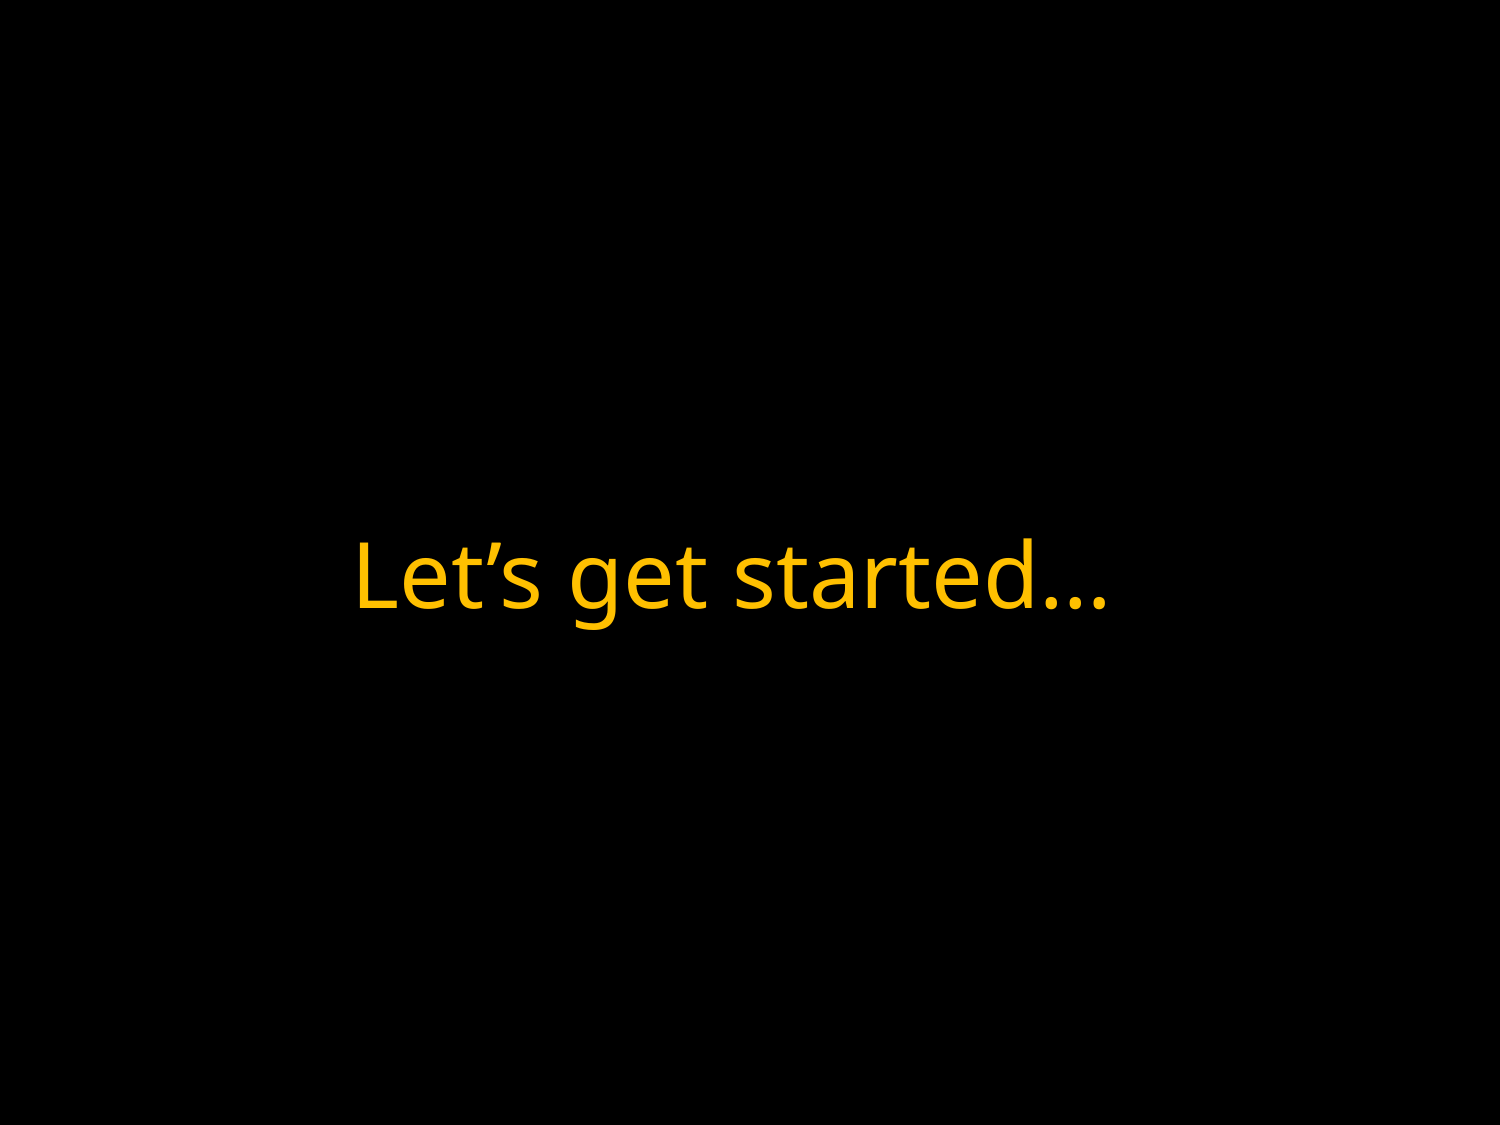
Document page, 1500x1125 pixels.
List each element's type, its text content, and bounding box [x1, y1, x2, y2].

title Let’s get started… [171, 451, 1294, 693]
